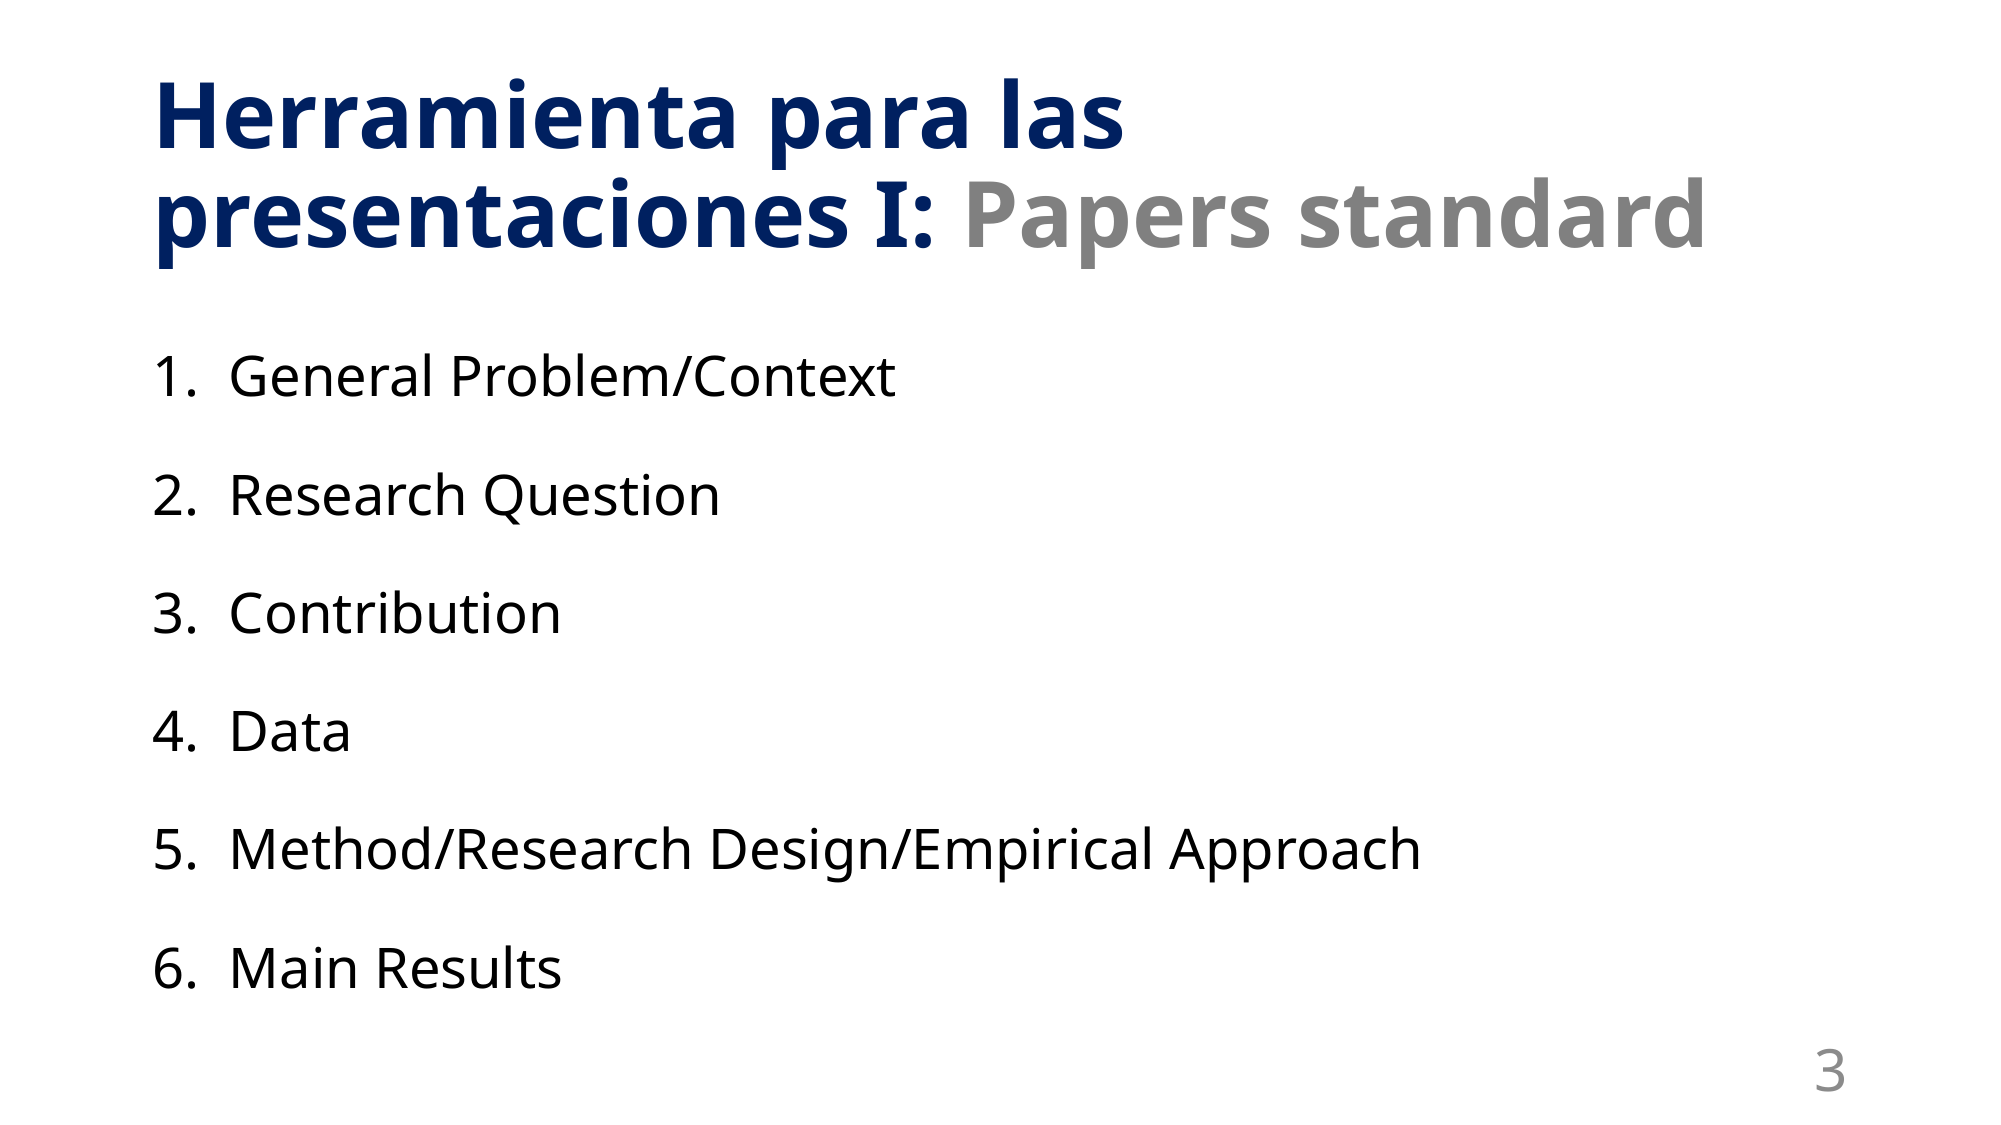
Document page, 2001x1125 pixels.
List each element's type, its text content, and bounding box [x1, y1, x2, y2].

title Herramienta para las presentaciones I: Papers standard [137, 59, 1863, 278]
slide_number 3 [1412, 1042, 1863, 1103]
list General Problem/Context Research Question Contribution Data Method/Research Design/Empirical Approach Main Results [137, 299, 1863, 1014]
